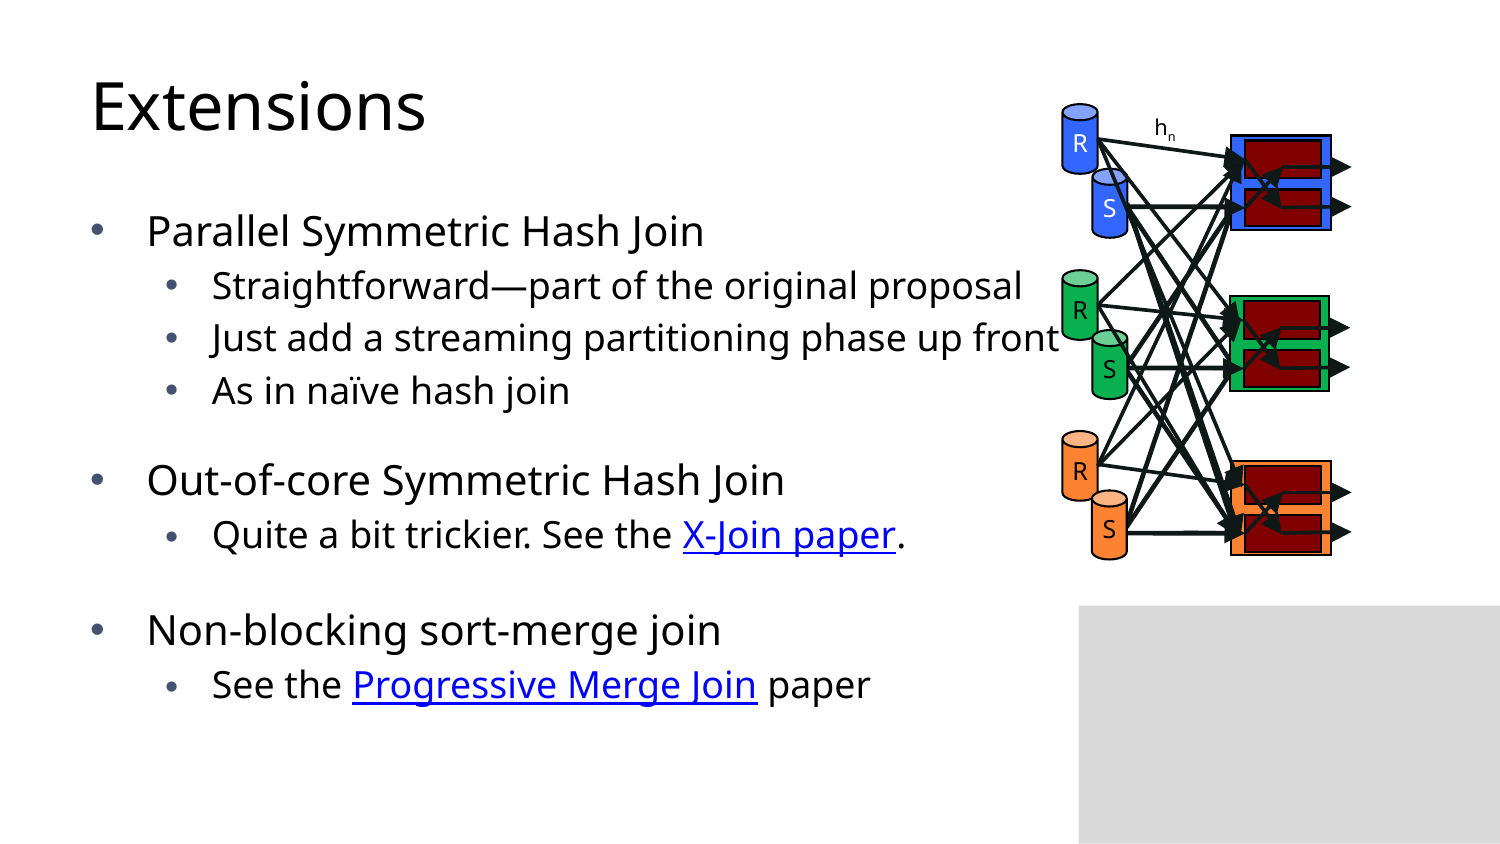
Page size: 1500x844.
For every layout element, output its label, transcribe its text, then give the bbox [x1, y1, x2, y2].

list Parallel Symmetric Hash Join Straightforward—part of the original proposal Just add a streaming partitioning phase up front As in naïve hash join Out-of-core Symmetric Hash Join Quite a bit trickier. See the X-Join paper. Non-blocking sort-merge join See the Progressive Merge Join paper [75, 196, 1425, 754]
title Extensions [75, 33, 1425, 175]
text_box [1062, 103, 1352, 560]
